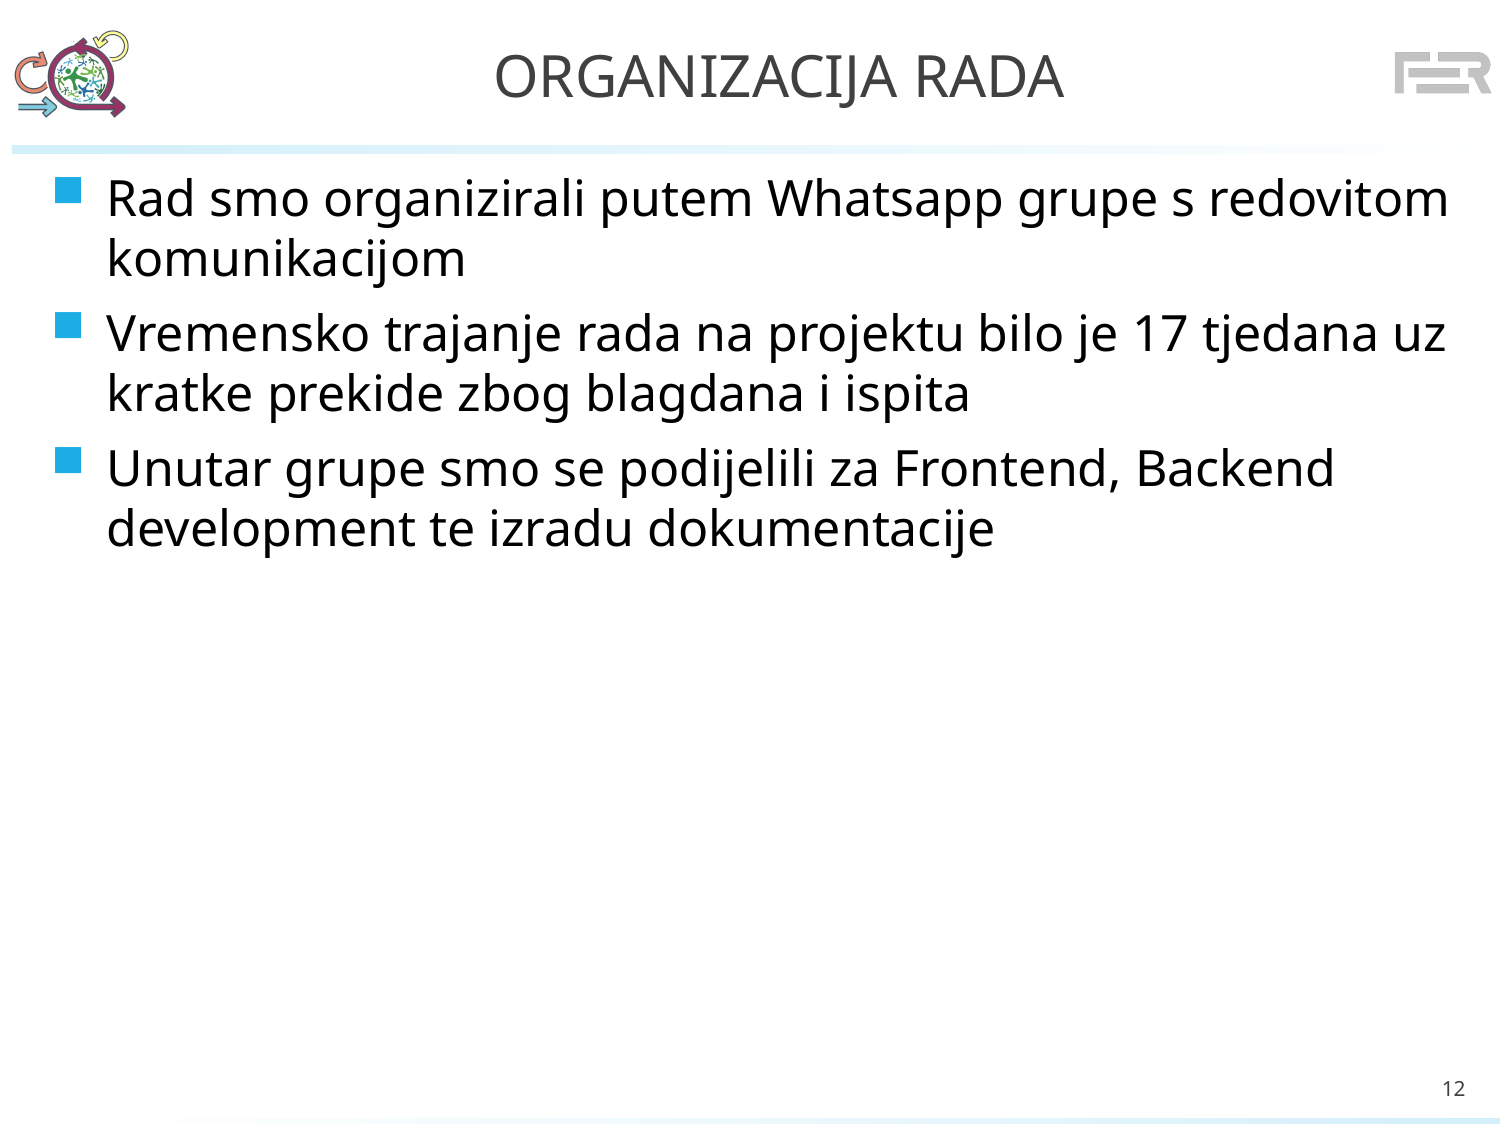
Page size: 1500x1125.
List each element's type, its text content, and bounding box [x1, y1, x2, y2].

title Organizacija rada [129, 5, 1430, 142]
picture [13, 28, 129, 118]
list Rad smo organizirali putem Whatsapp grupe s redovitom komunikacijom Vremensko trajanje rada na projektu bilo je 17 tjedana uz kratke prekide zbog blagdana i ispita Unutar grupe smo se podijelili za Frontend, Backend development te izradu dokumentacije [11, 159, 1489, 1046]
slide_number 12 [1402, 1066, 1481, 1114]
